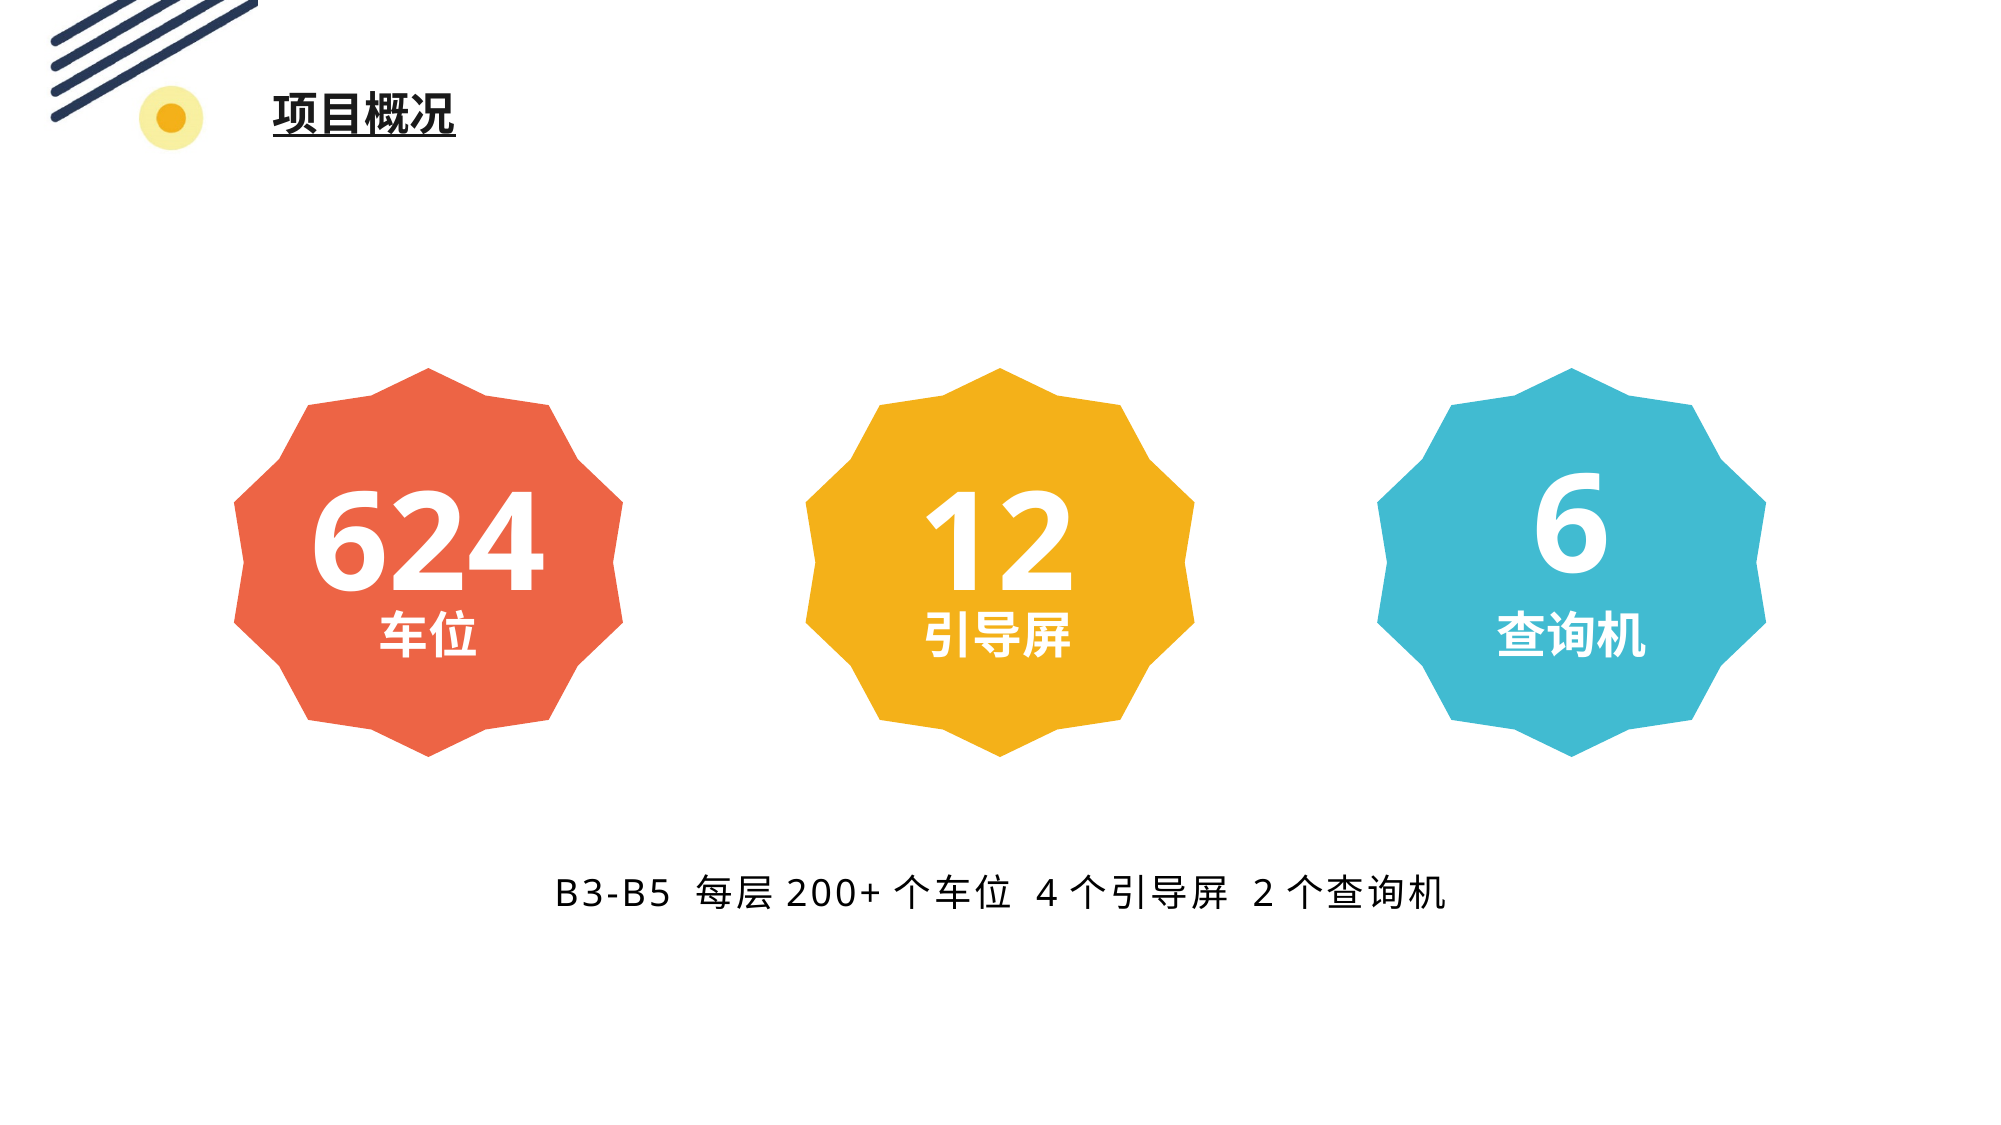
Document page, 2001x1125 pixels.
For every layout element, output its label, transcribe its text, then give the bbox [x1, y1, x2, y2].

picture [0, 0, 258, 184]
text_box [1437, 366, 1706, 428]
text_box B3-B5 每层200+个车位 4个引导屏 2个查询机 [500, 838, 1500, 921]
text_box 6 [1428, 428, 1715, 608]
text_box 查询机 [1444, 595, 1699, 671]
text_box [1376, 445, 1768, 759]
text_box [804, 366, 1196, 759]
text_box 12 [854, 445, 1141, 625]
text_box 项目概况 [258, 77, 685, 148]
text_box [232, 366, 625, 759]
text_box 引导屏 [870, 596, 1125, 671]
text_box 624 [285, 445, 572, 625]
text_box 车位 [297, 595, 559, 671]
